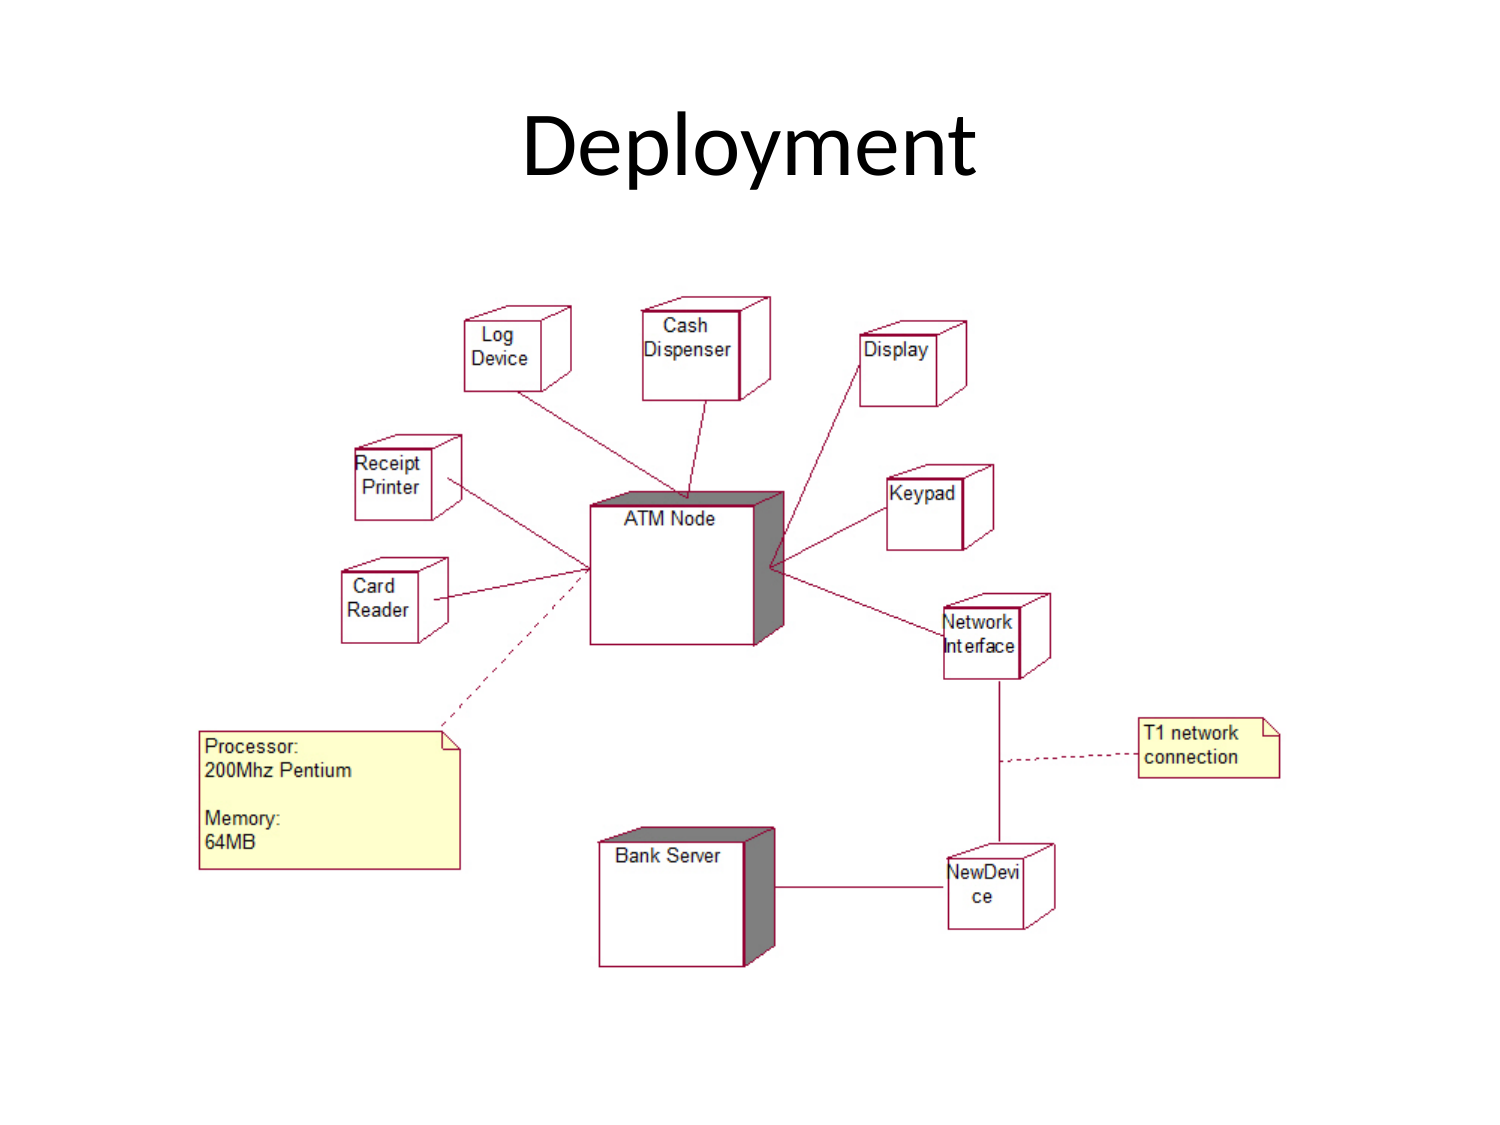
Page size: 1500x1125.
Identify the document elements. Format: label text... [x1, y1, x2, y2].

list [160, 262, 1340, 1006]
title Deployment [75, 45, 1425, 233]
